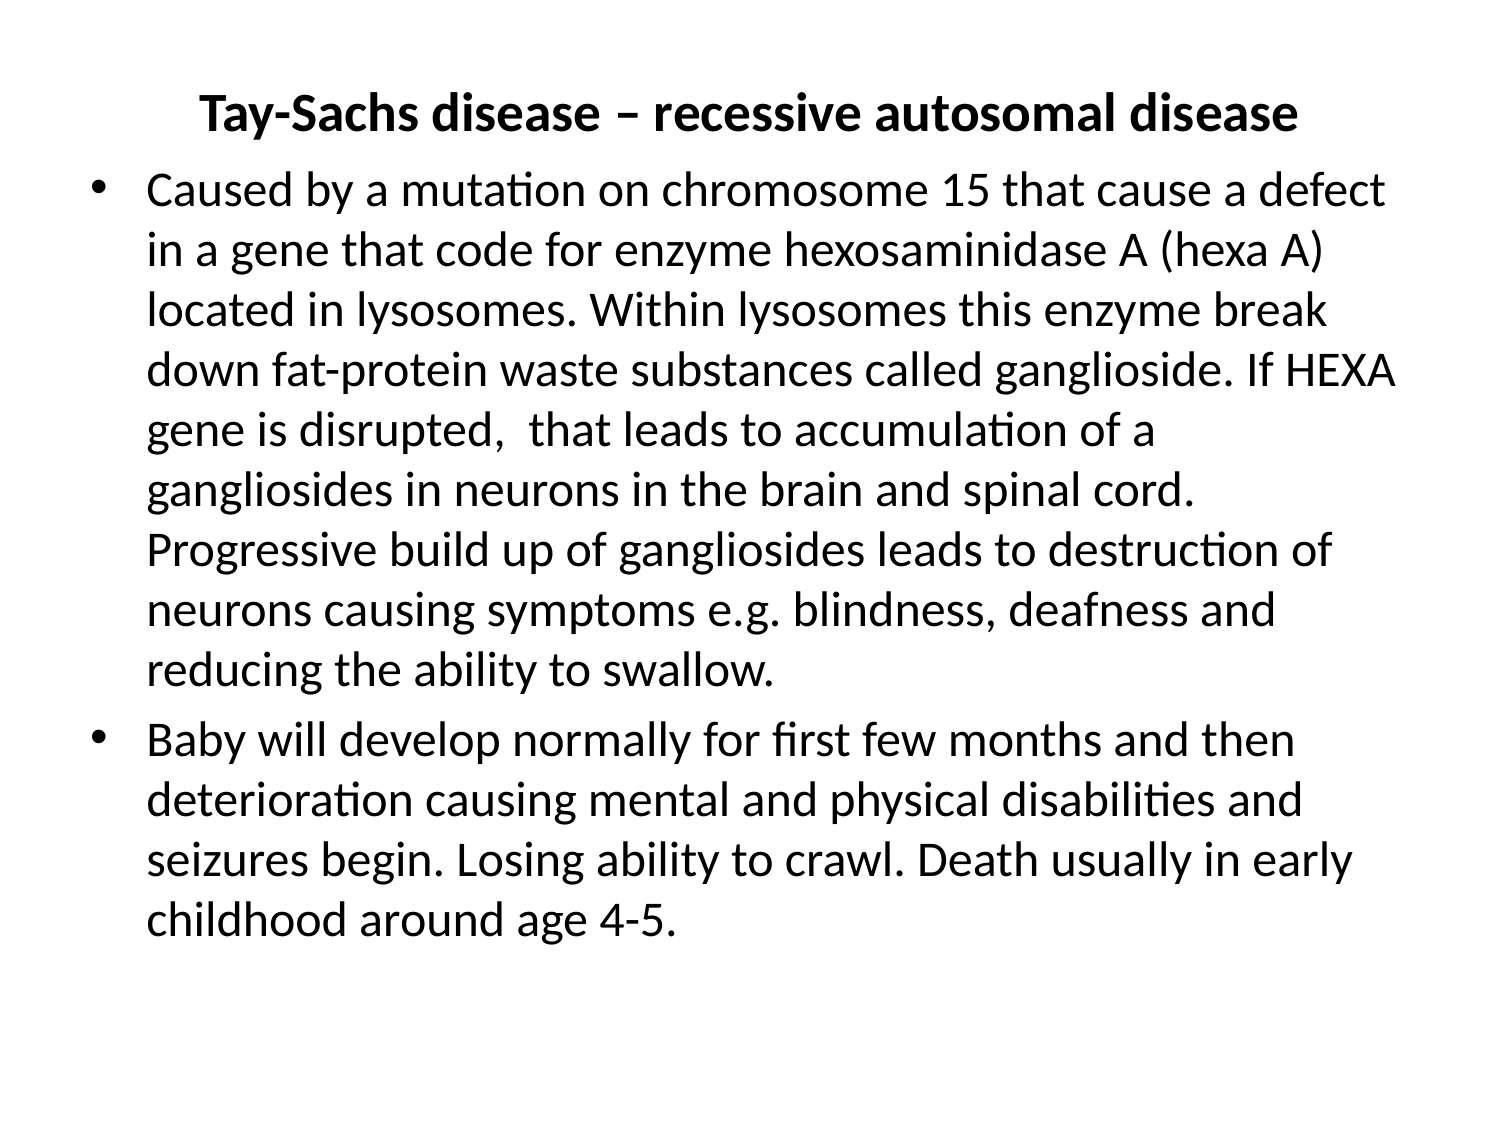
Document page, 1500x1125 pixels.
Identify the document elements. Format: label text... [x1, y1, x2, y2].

list Caused by a mutation on chromosome 15 that cause a defect in a gene that code for enzyme hexosaminidase A (hexa A) located in lysosomes. Within lysosomes this enzyme break down fat-protein waste substances called ganglioside. If HEXA gene is disrupted, that leads to accumulation of a gangliosides in neurons in the brain and spinal cord. Progressive build up of gangliosides leads to destruction of neurons causing symptoms e.g. blindness, deafness and reducing the ability to swallow. Baby will develop normally for first few months and then deterioration causing mental and physical disabilities and seizures begin. Losing ability to crawl. Death usually in early childhood around age 4-5. [75, 149, 1425, 1071]
title Tay-Sachs disease – recessive autosomal disease [75, 45, 1425, 149]
